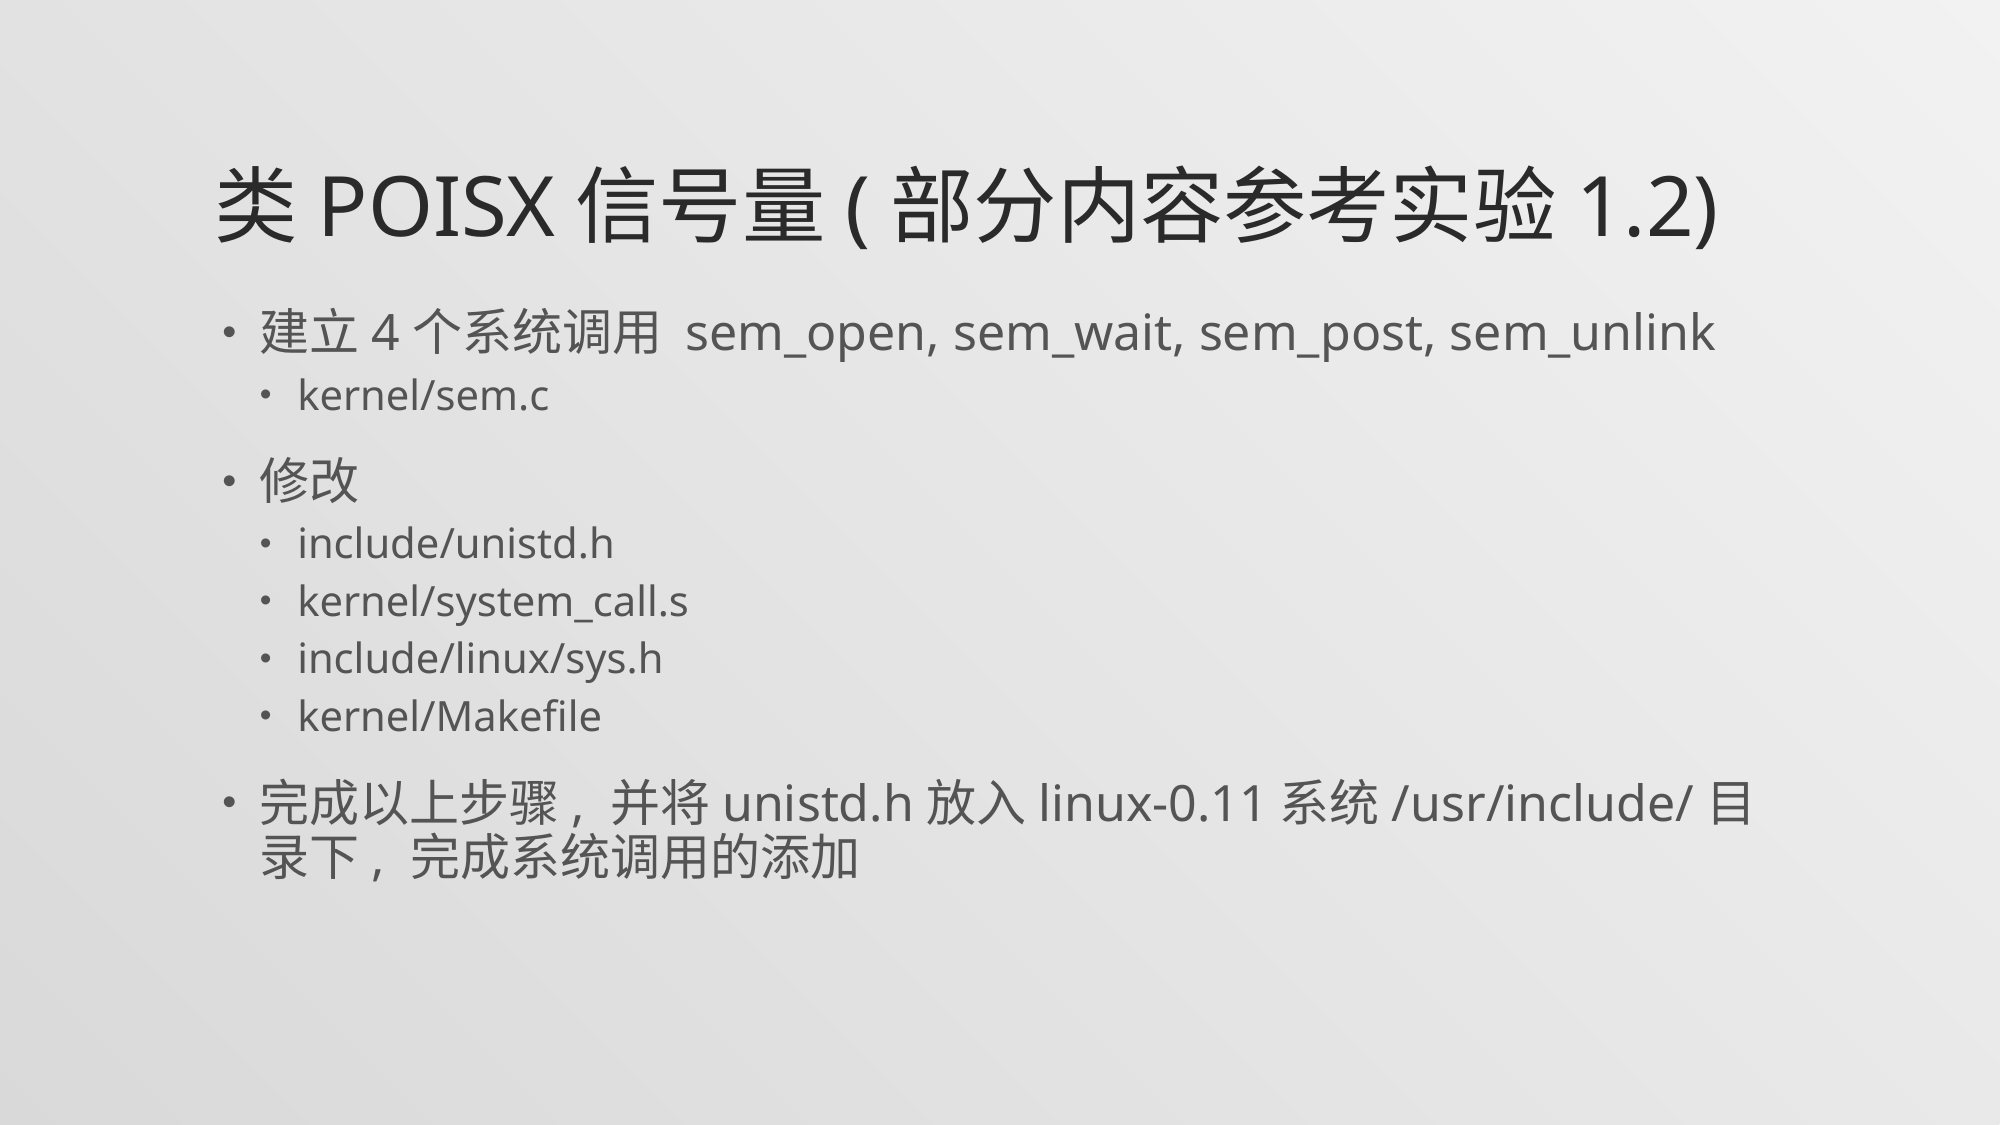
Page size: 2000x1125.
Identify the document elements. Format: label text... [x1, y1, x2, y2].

title 类POISX信号量(部分内容参考实验1.2) [199, 45, 1800, 263]
list 建立4个系统调用 sem_open, sem_wait, sem_post, sem_unlink kernel/sem.c 修改 include/unistd.h kernel/system_call.s include/linux/sys.h kernel/Makefile 完成以上步骤, 并将unistd.h放入linux-0.11系统/usr/include/目录下, 完成系统调用的添加 [199, 299, 1800, 1013]
